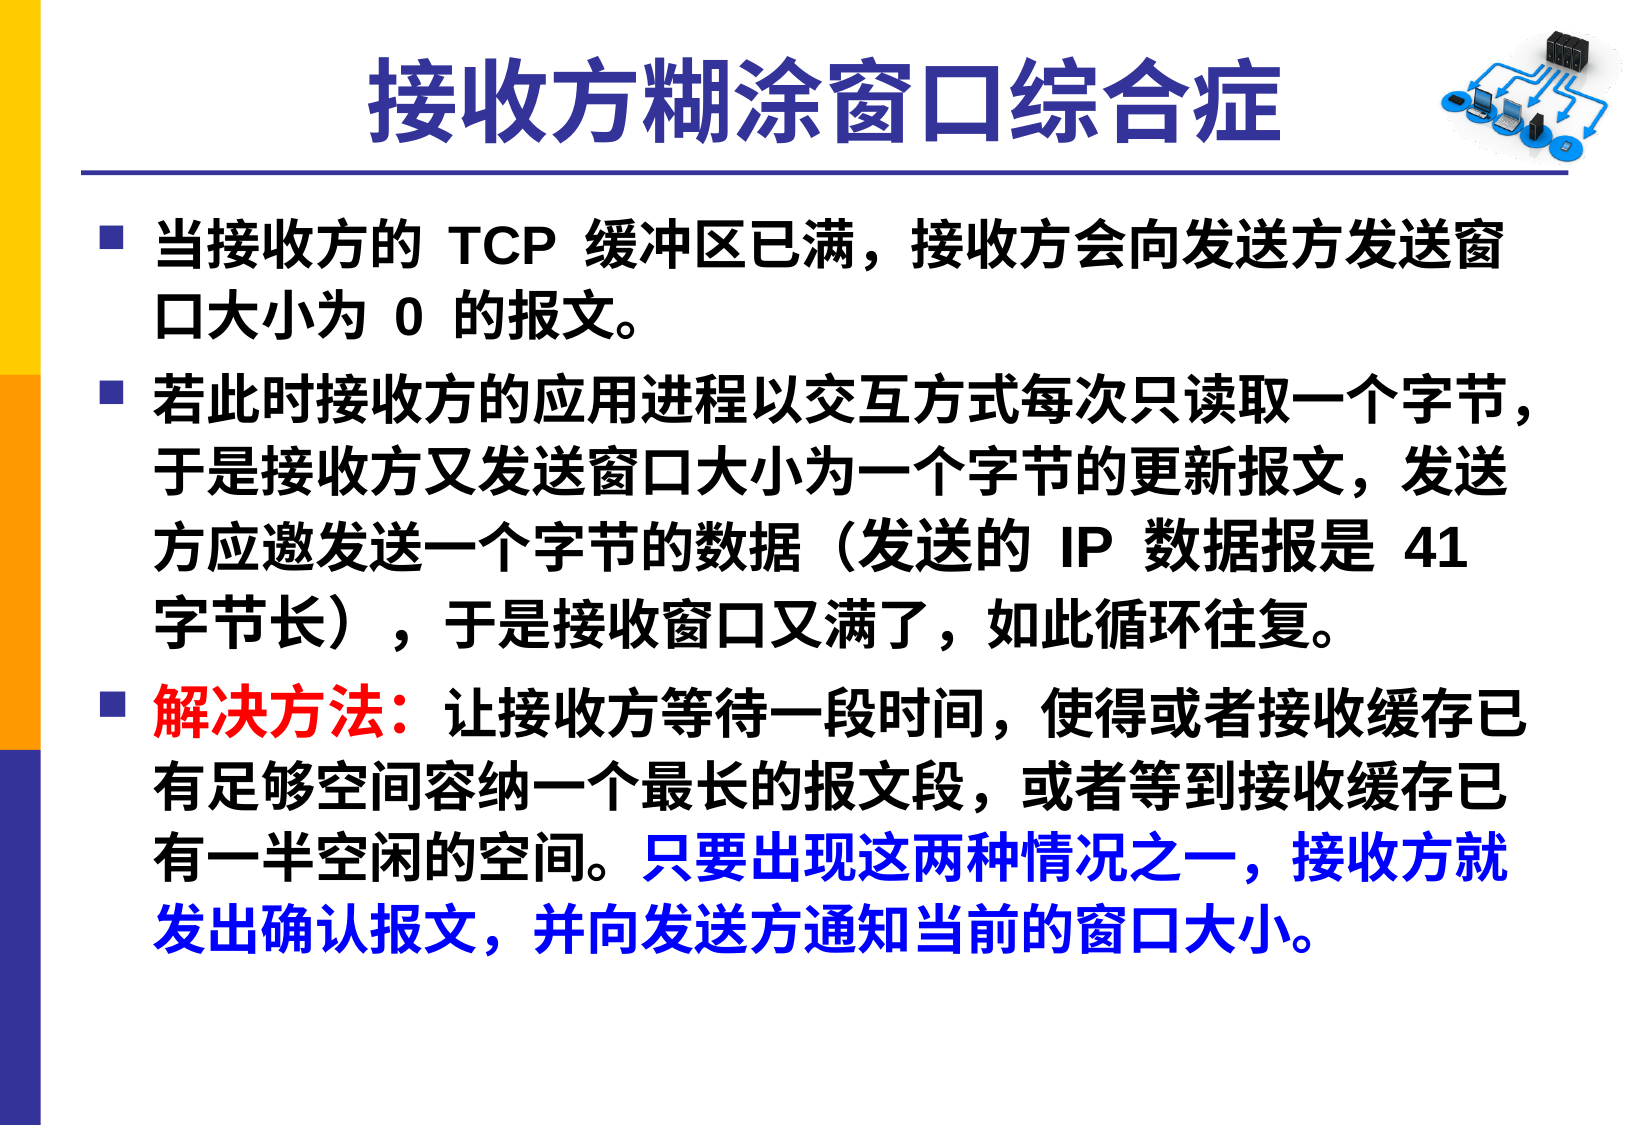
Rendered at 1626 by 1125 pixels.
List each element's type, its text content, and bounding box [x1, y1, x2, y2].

list 当接收方的 TCP 缓冲区已满，接收方会向发送方发送窗口大小为 0 的报文。 若此时接收方的应用进程以交互方式每次只读取一个字节，于是接收方又发送窗口大小为一个字节的更新报文，发送方应邀发送一个字节的数据（发送的 IP 数据报是 41 字节长），于是接收窗口又满了，如此循环往复。 解决方法：让接收方等待一段时间，使得或者接收缓存已有足够空间容纳一个最长的报文段，或者等到接收缓存已有一半空闲的空间。只要出现这两种情况之一，接收方就发出确认报文，并向发送方通知当前的窗口大小。 [81, 196, 1569, 1006]
title 接收方糊涂窗口综合症 [81, 30, 1569, 161]
picture [1438, 30, 1624, 165]
